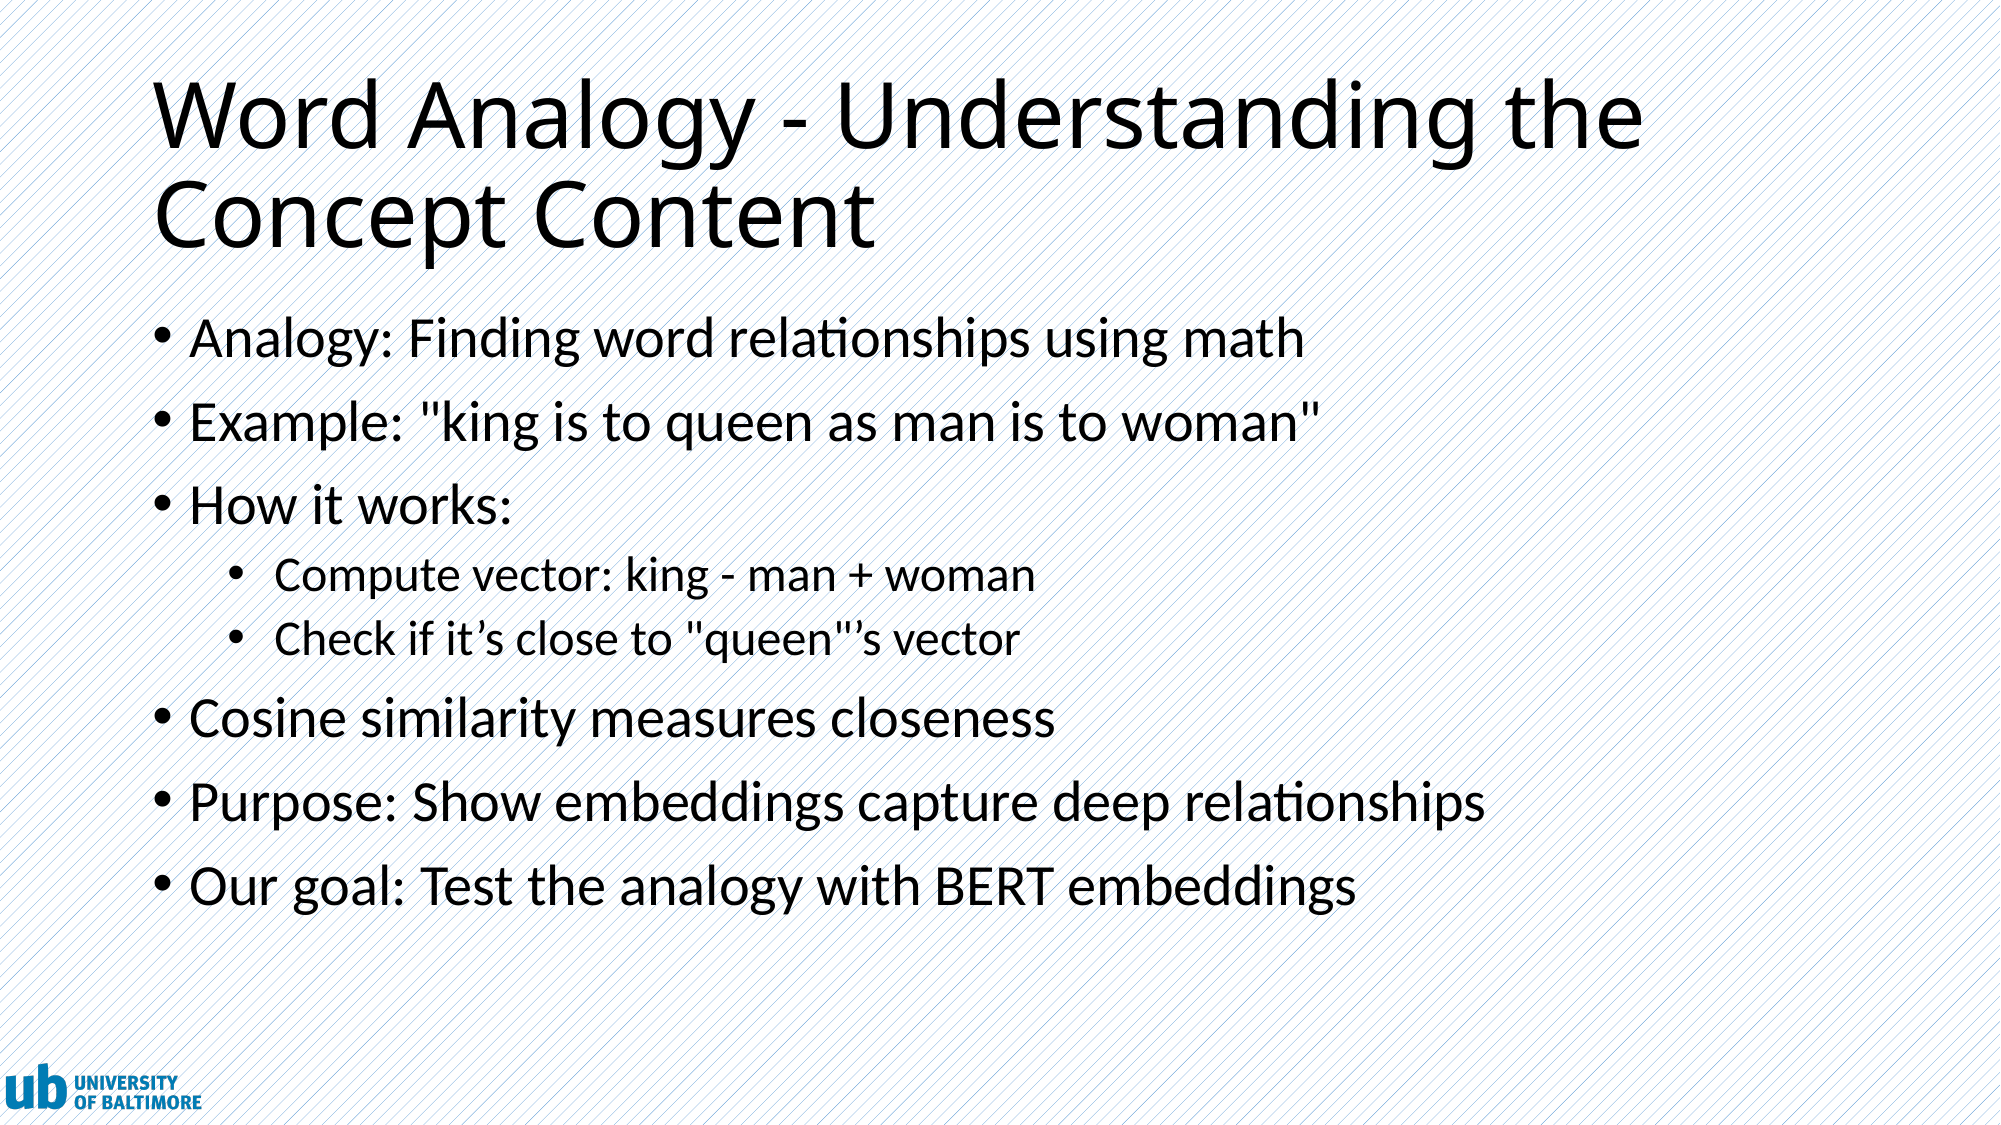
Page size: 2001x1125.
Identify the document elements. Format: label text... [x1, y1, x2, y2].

picture [0, 1031, 233, 1125]
list Analogy: Finding word relationships using math Example: "king is to queen as man is to woman" How it works: Compute vector: king - man + woman Check if it’s close to "queen"’s vector Cosine similarity measures closeness Purpose: Show embeddings capture deep relationships Our goal: Test the analogy with BERT embeddings [137, 299, 1863, 1014]
title Word Analogy - Understanding the Concept Content [137, 59, 1863, 278]
